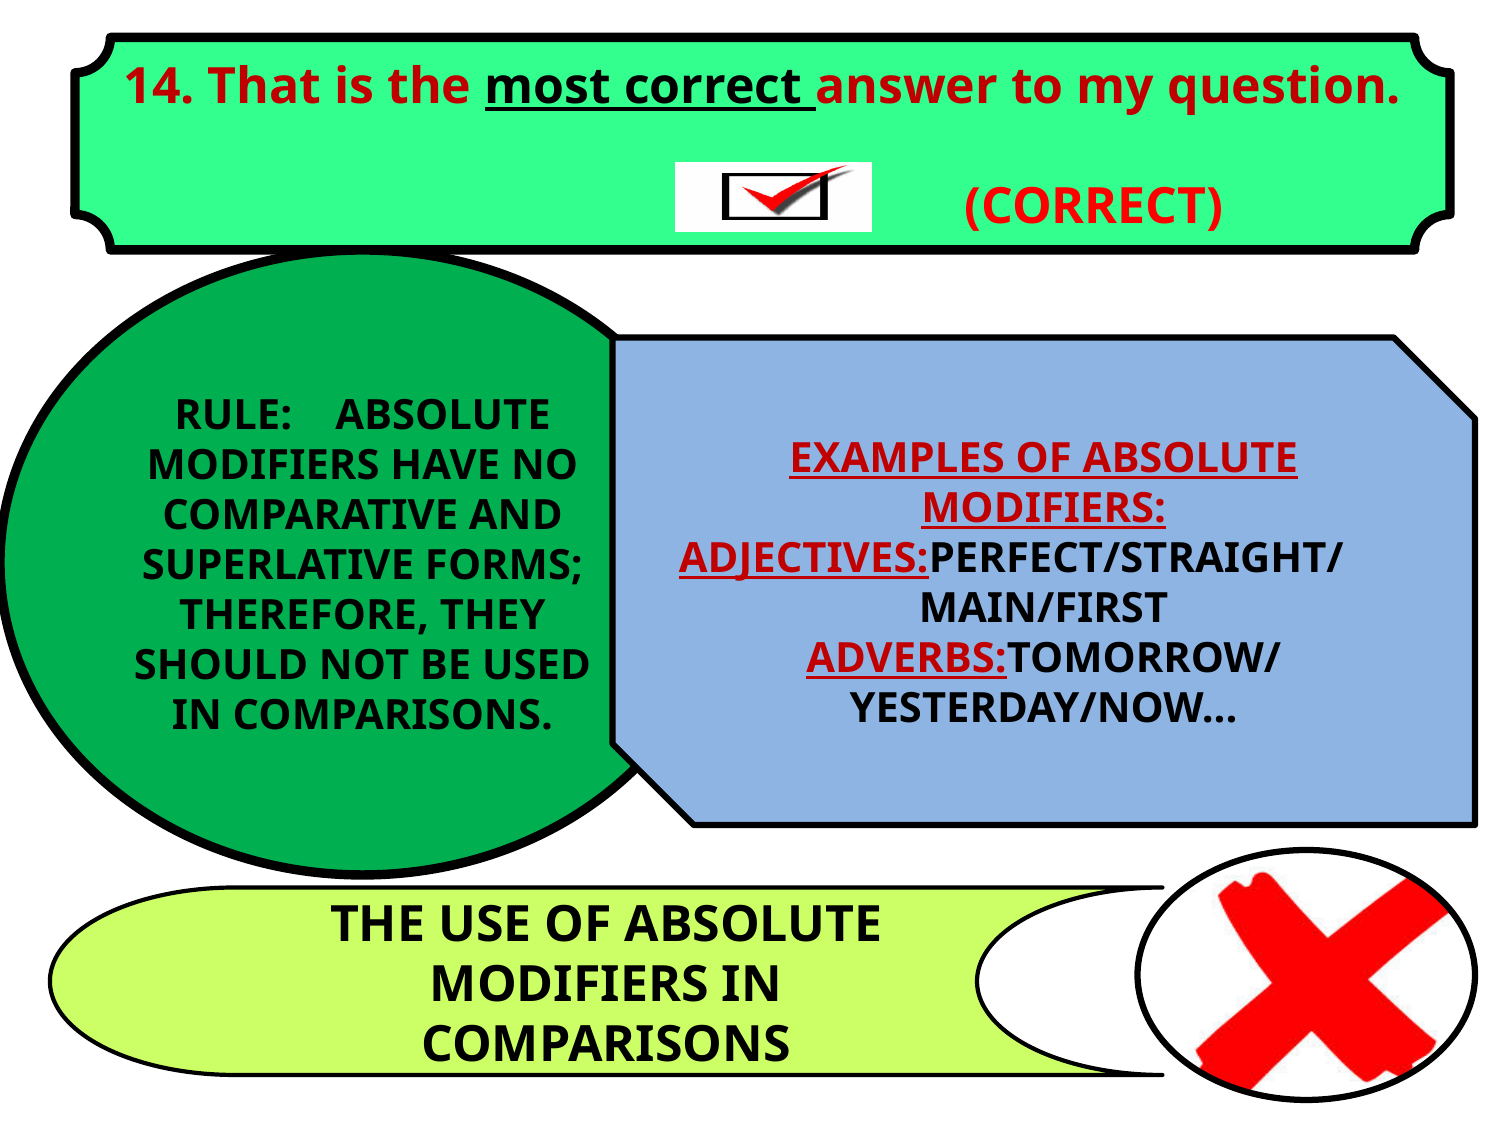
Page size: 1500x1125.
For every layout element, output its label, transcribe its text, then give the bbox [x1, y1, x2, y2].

text_box EXAMPLES OF ABSOLUTE MODIFIERS: ADJECTIVES:PERFECT/STRAIGHT/ MAIN/FIRST ADVERBS:TOMORROW/ YESTERDAY/NOW... [610, 335, 1478, 828]
picture [674, 162, 872, 233]
text_box THE USE OF ABSOLUTE MODIFIERS IN COMPARISONS [47, 885, 1132, 1078]
picture [1137, 849, 1476, 1101]
text_box 14. That is the most correct answer to my question. (CORRECT) [72, 35, 1453, 253]
text_box RULE: ABSOLUTE MODIFIERS HAVE NO COMPARATIVE AND SUPERLATIVE FORMS; THEREFORE, THEY SHOULD NOT BE USED IN COMPARISONS. [0, 247, 636, 878]
